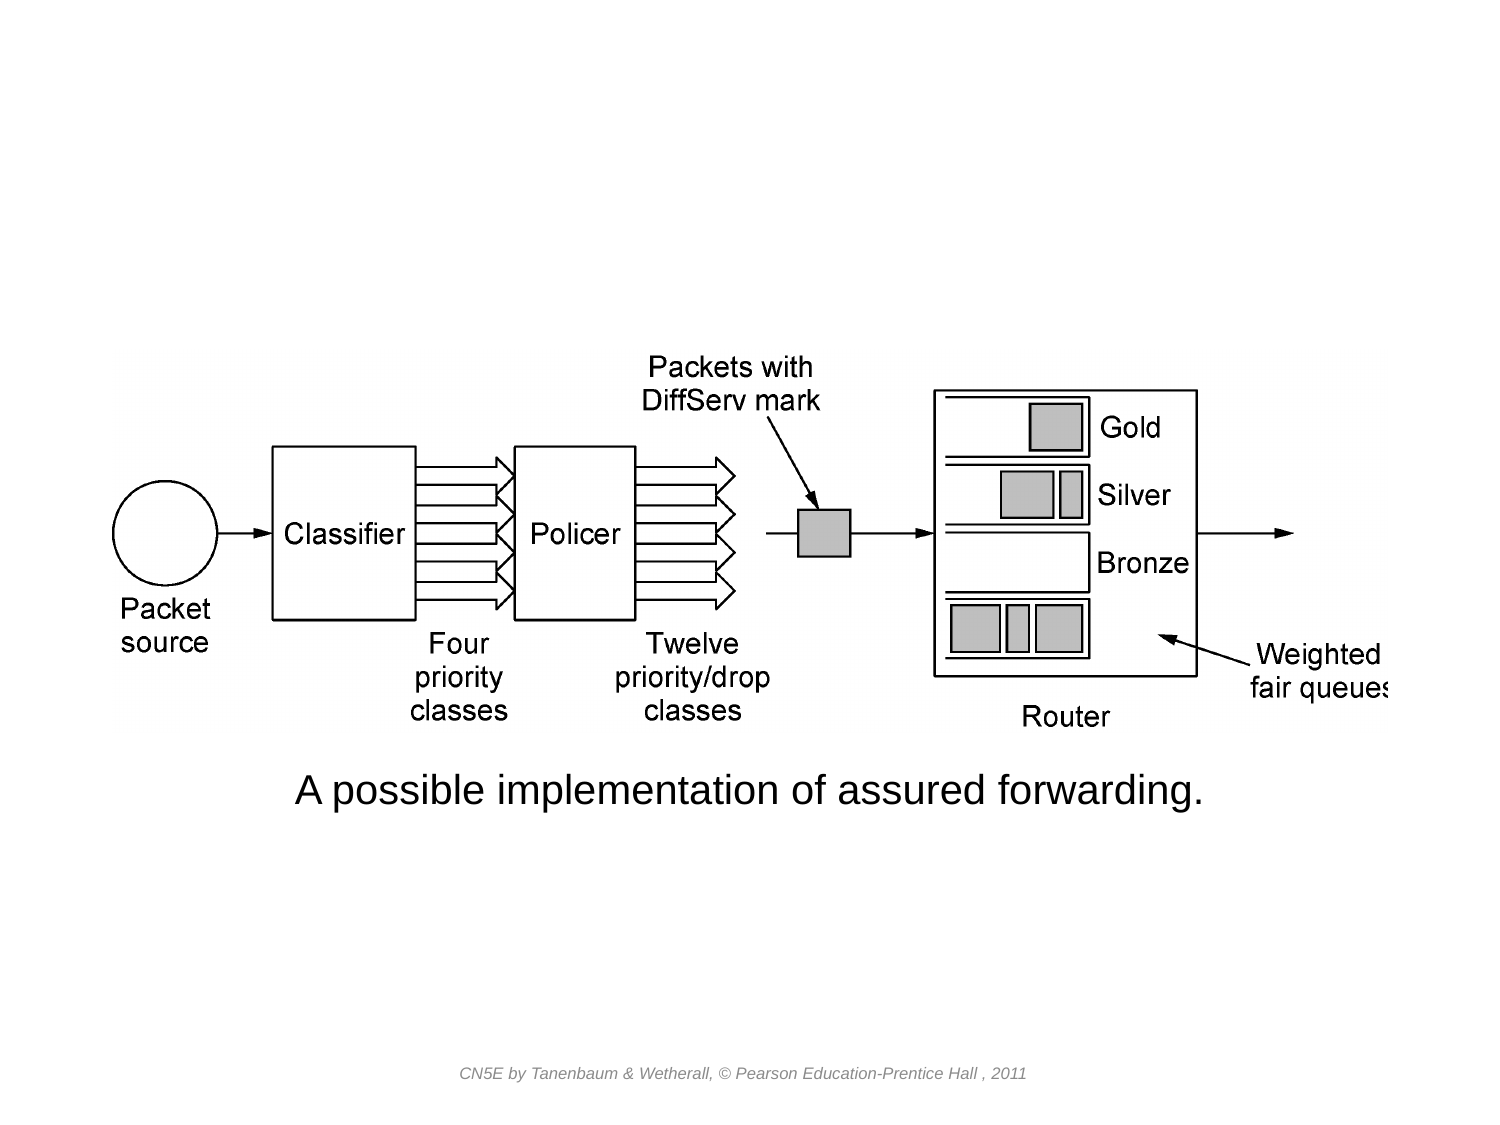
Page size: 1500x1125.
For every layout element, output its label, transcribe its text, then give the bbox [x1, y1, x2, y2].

footer CN5E by Tanenbaum & Wetherall, © Pearson Education-Prentice Hall , 2011 [300, 1042, 1188, 1103]
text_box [112, 349, 1388, 817]
